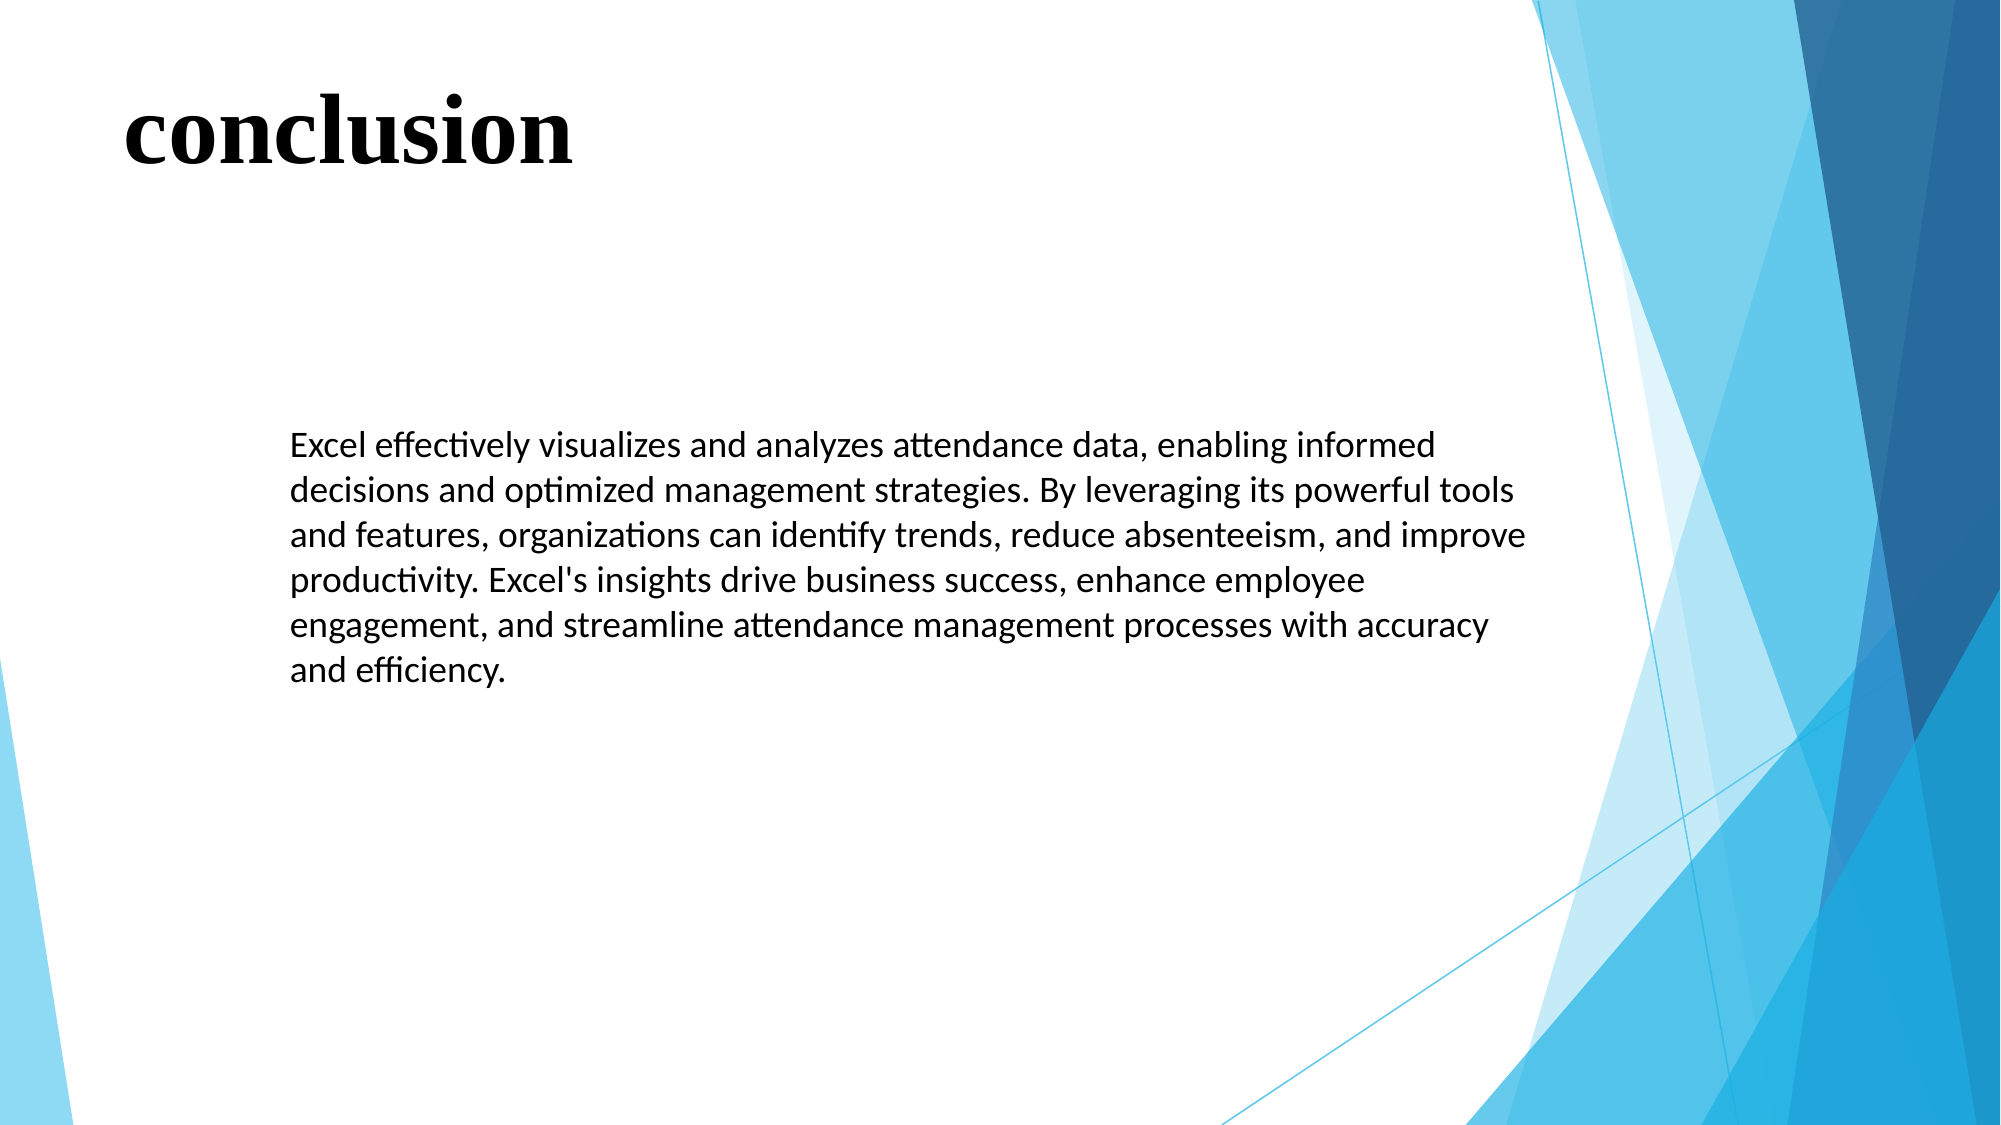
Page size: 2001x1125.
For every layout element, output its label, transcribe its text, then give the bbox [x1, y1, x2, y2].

title conclusion [123, 63, 1877, 188]
text_box Excel effectively visualizes and analyzes attendance data, enabling informed decisions and optimized management strategies. By leveraging its powerful tools and features, organizations can identify trends, reduce absenteeism, and improve productivity. Excel's insights drive business success, enhance employee engagement, and streamline attendance management processes with accuracy and efficiency. [274, 412, 1550, 698]
